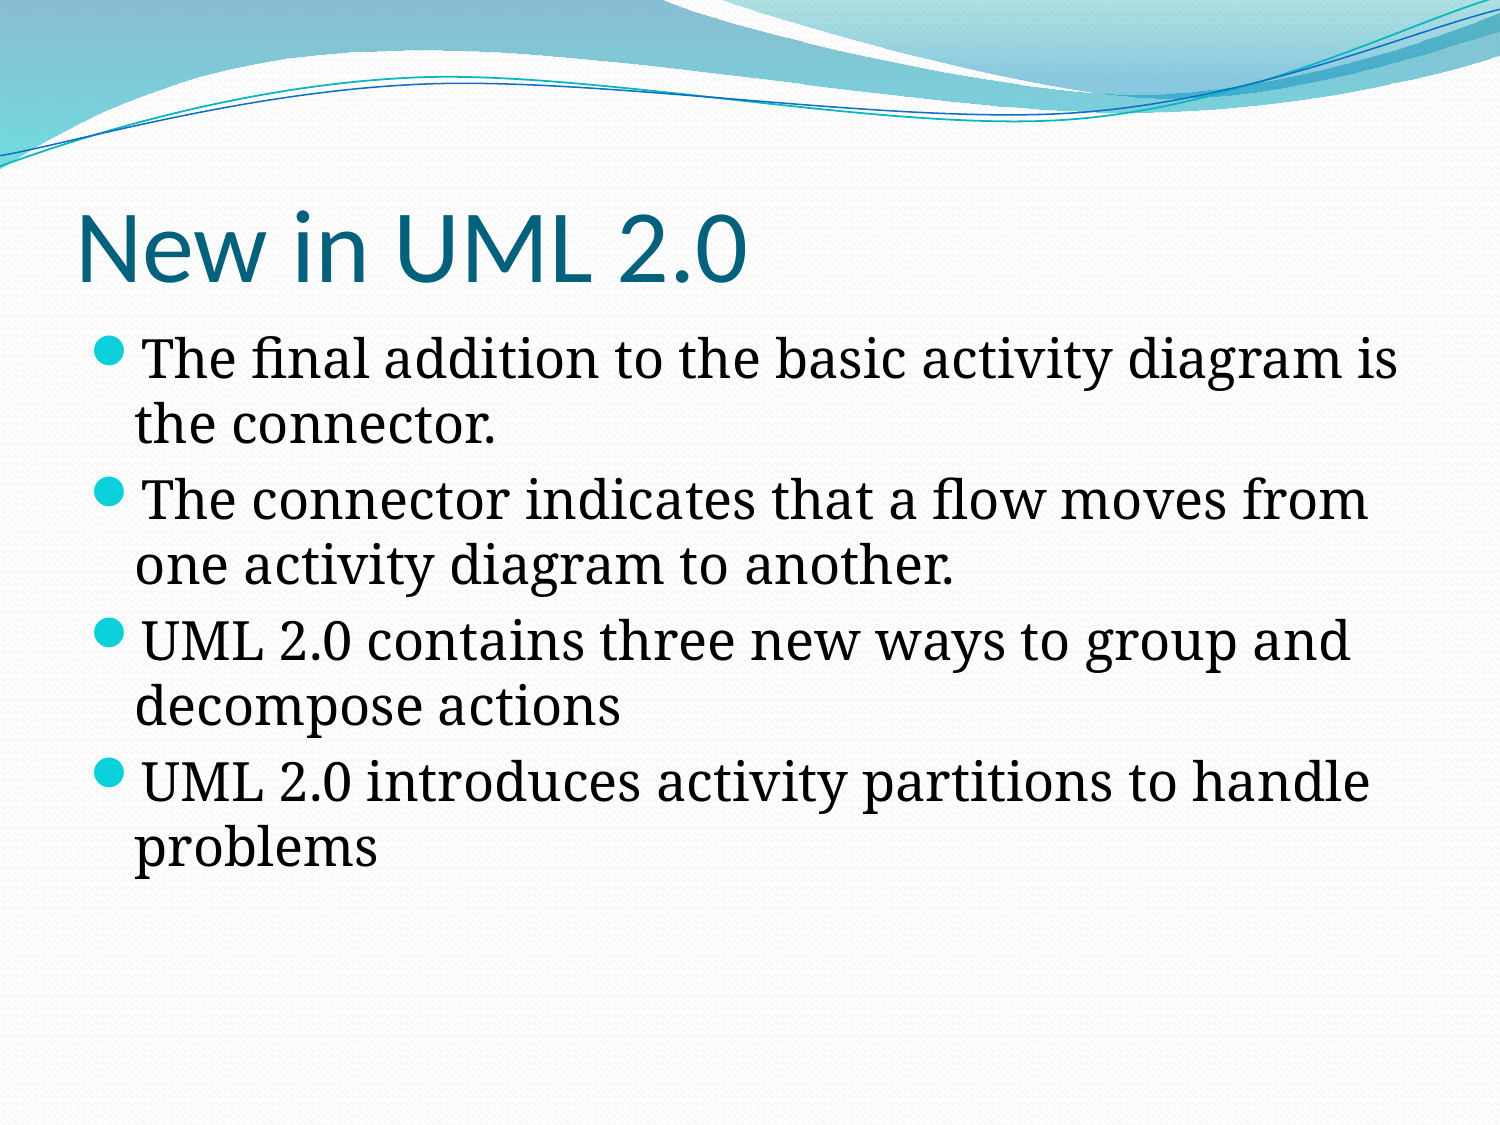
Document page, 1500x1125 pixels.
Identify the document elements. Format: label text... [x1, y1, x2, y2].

list The final addition to the basic activity diagram is the connector. The connector indicates that a flow moves from one activity diagram to another. UML 2.0 contains three new ways to group and decompose actions UML 2.0 introduces activity partitions to handle problems [75, 317, 1425, 1038]
title New in UML 2.0 [75, 115, 1425, 303]
